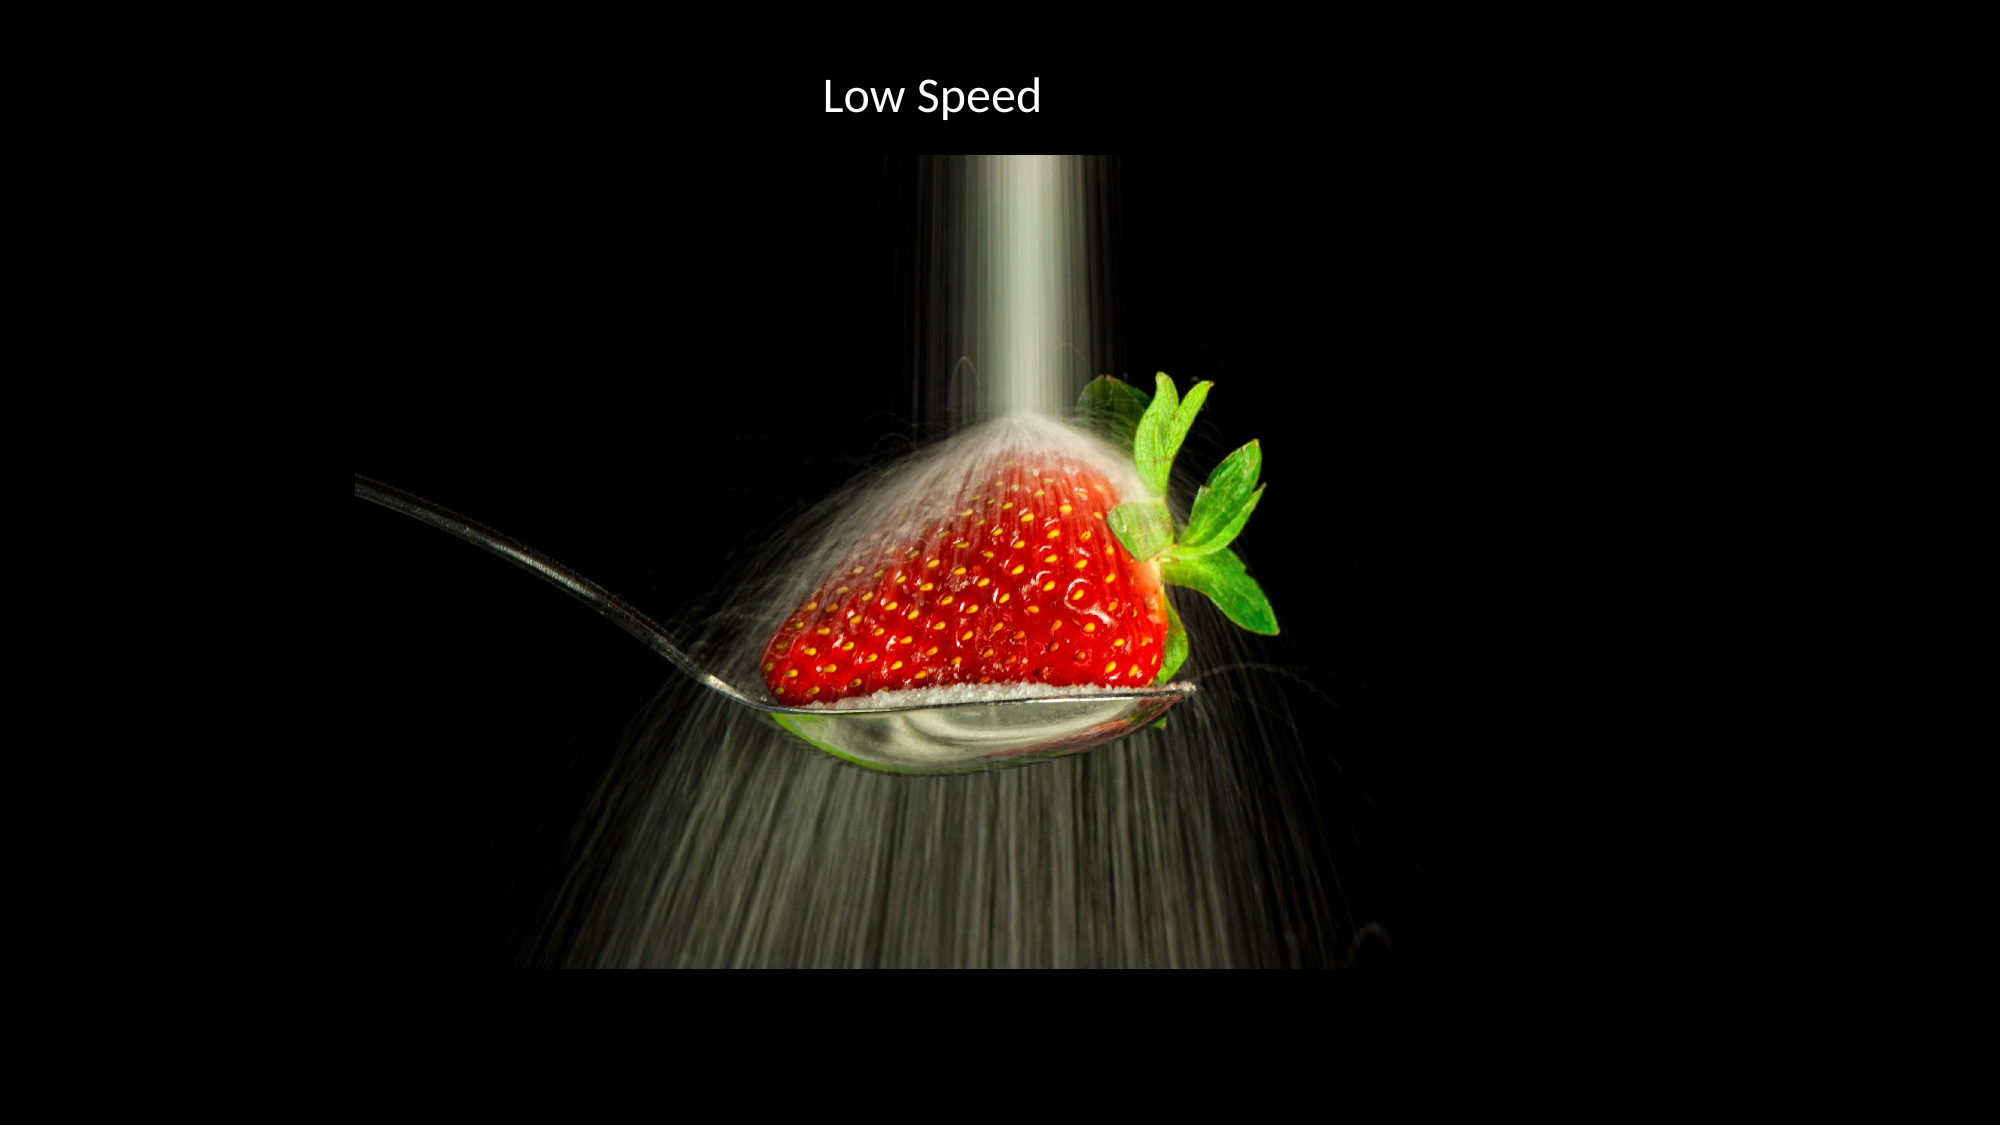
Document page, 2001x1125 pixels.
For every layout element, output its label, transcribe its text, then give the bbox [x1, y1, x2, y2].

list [355, 155, 1580, 969]
text_box Low Speed [404, 54, 1462, 130]
